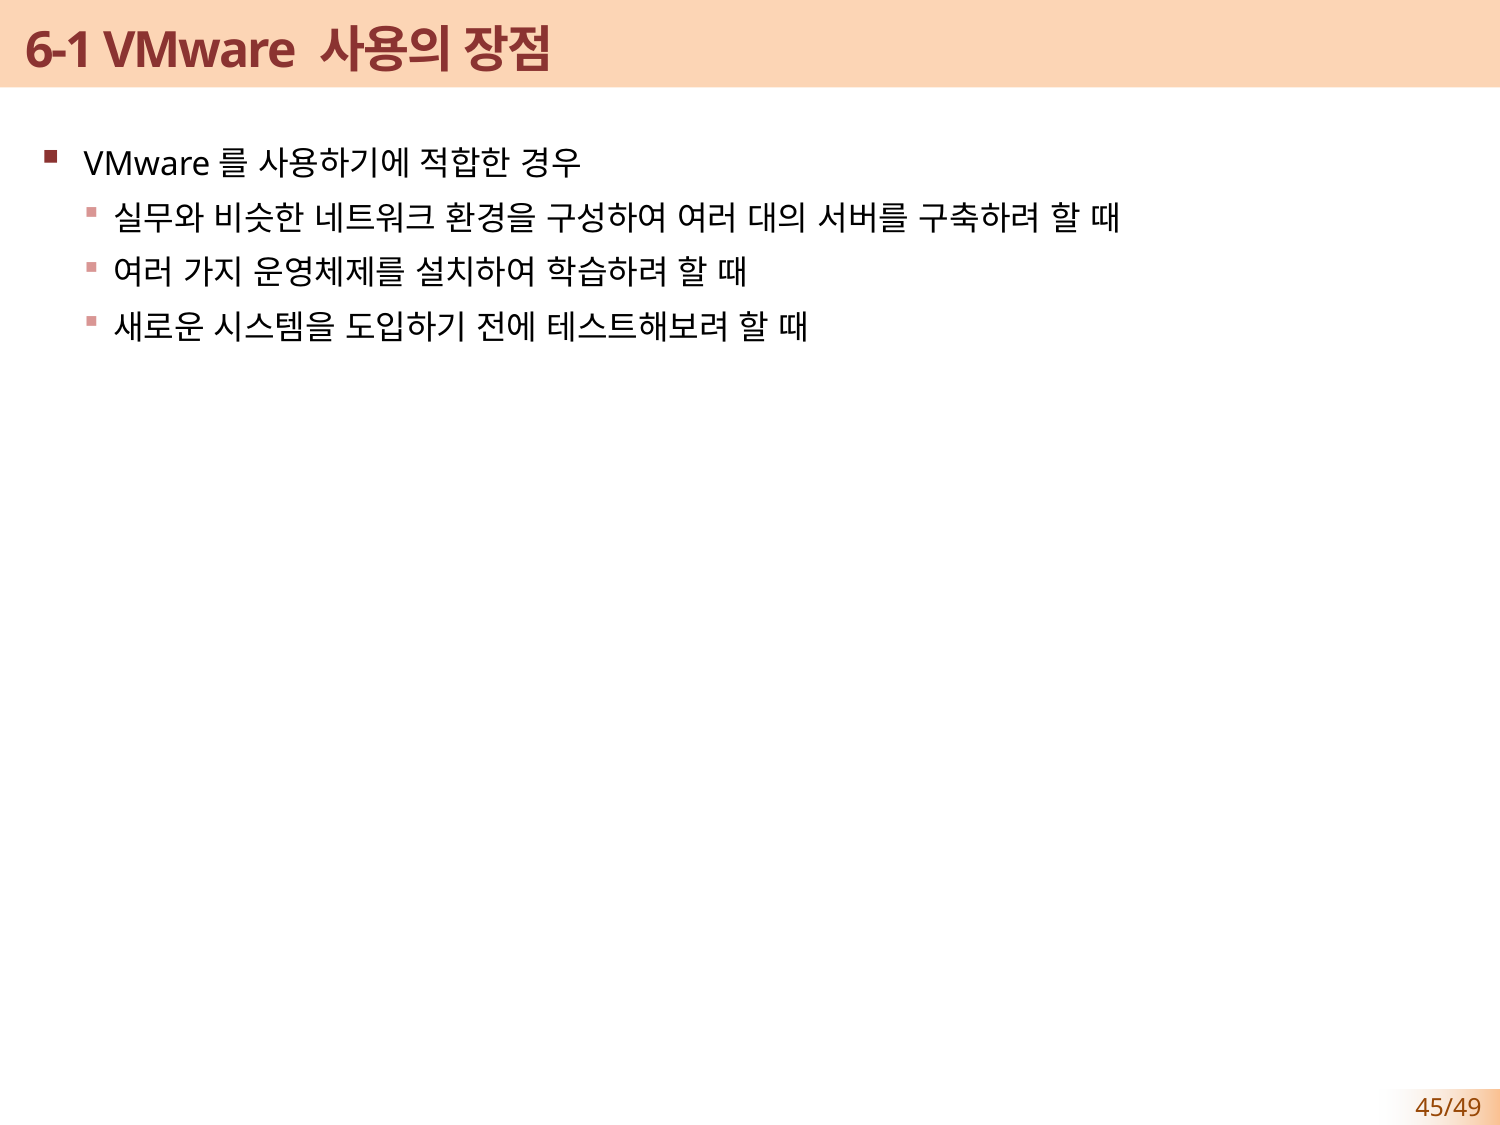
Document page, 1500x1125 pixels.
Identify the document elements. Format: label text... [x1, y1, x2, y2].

list VMware를 사용하기에 적합한 경우 실무와 비슷한 네트워크 환경을 구성하여 여러 대의 서버를 구축하려 할 때 여러 가지 운영체제를 설치하여 학습하려 할 때 새로운 시스템을 도입하기 전에 테스트해보려 할 때 [10, 126, 1481, 1057]
title 6-1 VMware 사용의 장점 [10, 8, 1288, 87]
